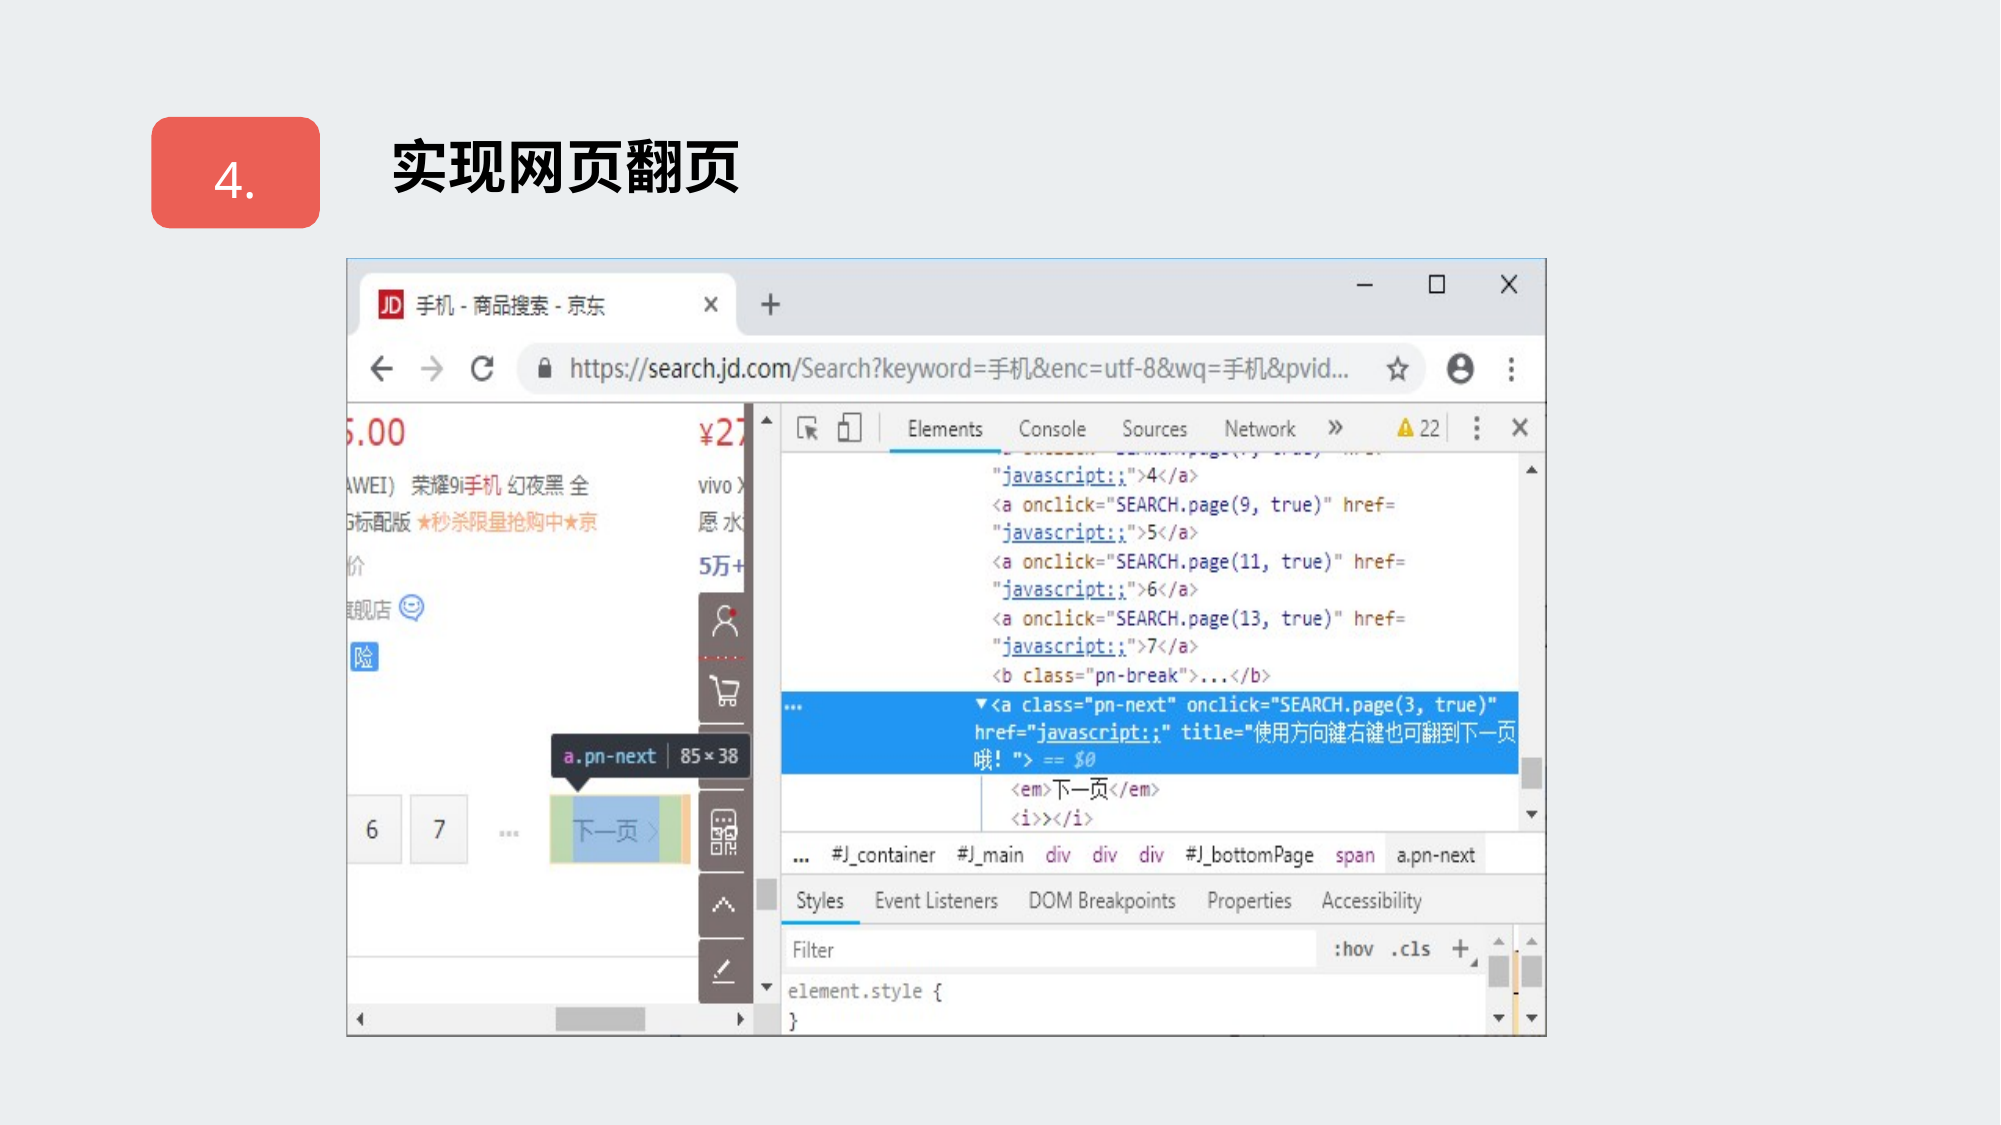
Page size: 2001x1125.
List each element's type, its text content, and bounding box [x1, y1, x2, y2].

text_box 4. [212, 148, 259, 209]
title 实现网页翻页 [388, 131, 1612, 320]
text_box [346, 258, 1547, 1037]
text_box [151, 116, 320, 229]
